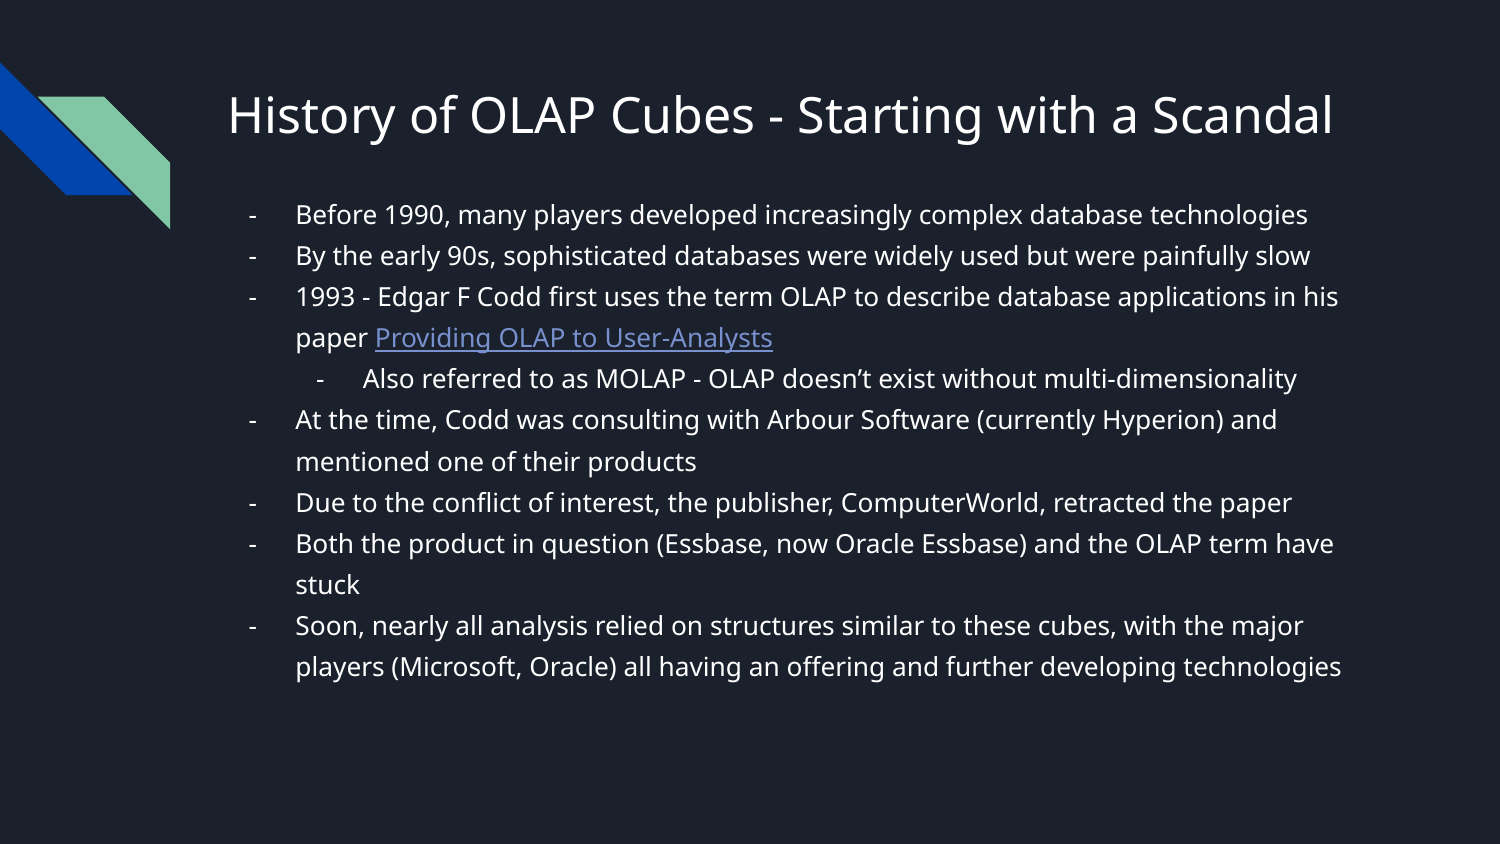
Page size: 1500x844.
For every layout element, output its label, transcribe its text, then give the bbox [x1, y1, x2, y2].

title History of OLAP Cubes - Starting with a Scandal [212, 64, 1368, 176]
list Before 1990, many players developed increasingly complex database technologies By the early 90s, sophisticated databases were widely used but were painfully slow 1993 - Edgar F Codd first uses the term OLAP to describe database applications in his paper Providing OLAP to User-Analysts Also referred to as MOLAP - OLAP doesn’t exist without multi-dimensionality At the time, Codd was consulting with Arbour Software (currently Hyperion) and mentioned one of their products Due to the conflict of interest, the publisher, ComputerWorld, retracted the paper Both the product in question (Essbase, now Oracle Essbase) and the OLAP term have stuck Soon, nearly all analysis relied on structures similar to these cubes, with the major players (Microsoft, Oracle) all having an offering and further developing technologies [212, 176, 1368, 735]
